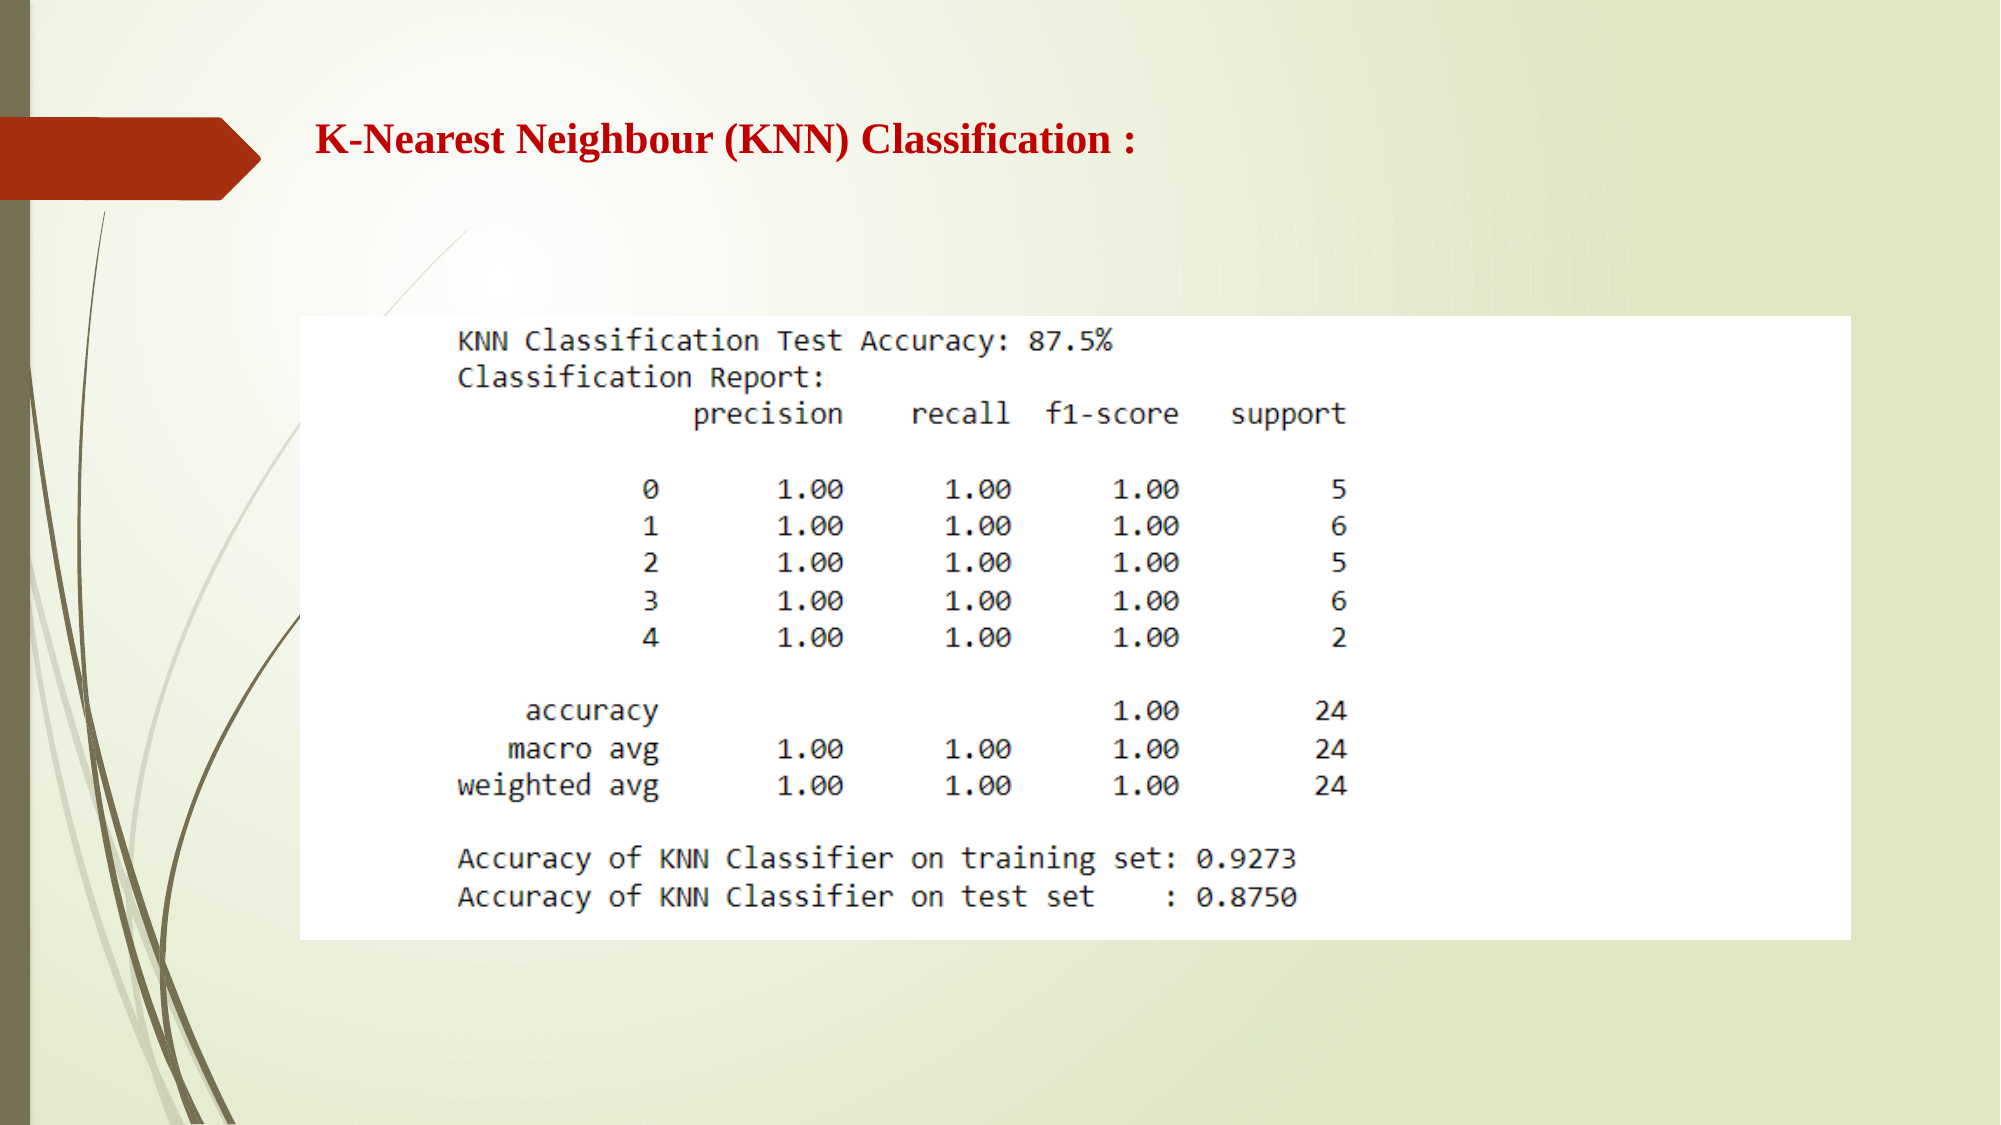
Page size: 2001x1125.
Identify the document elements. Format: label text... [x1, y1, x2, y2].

title K-Nearest Neighbour (KNN) Classification : [300, 102, 1888, 223]
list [299, 315, 1851, 940]
